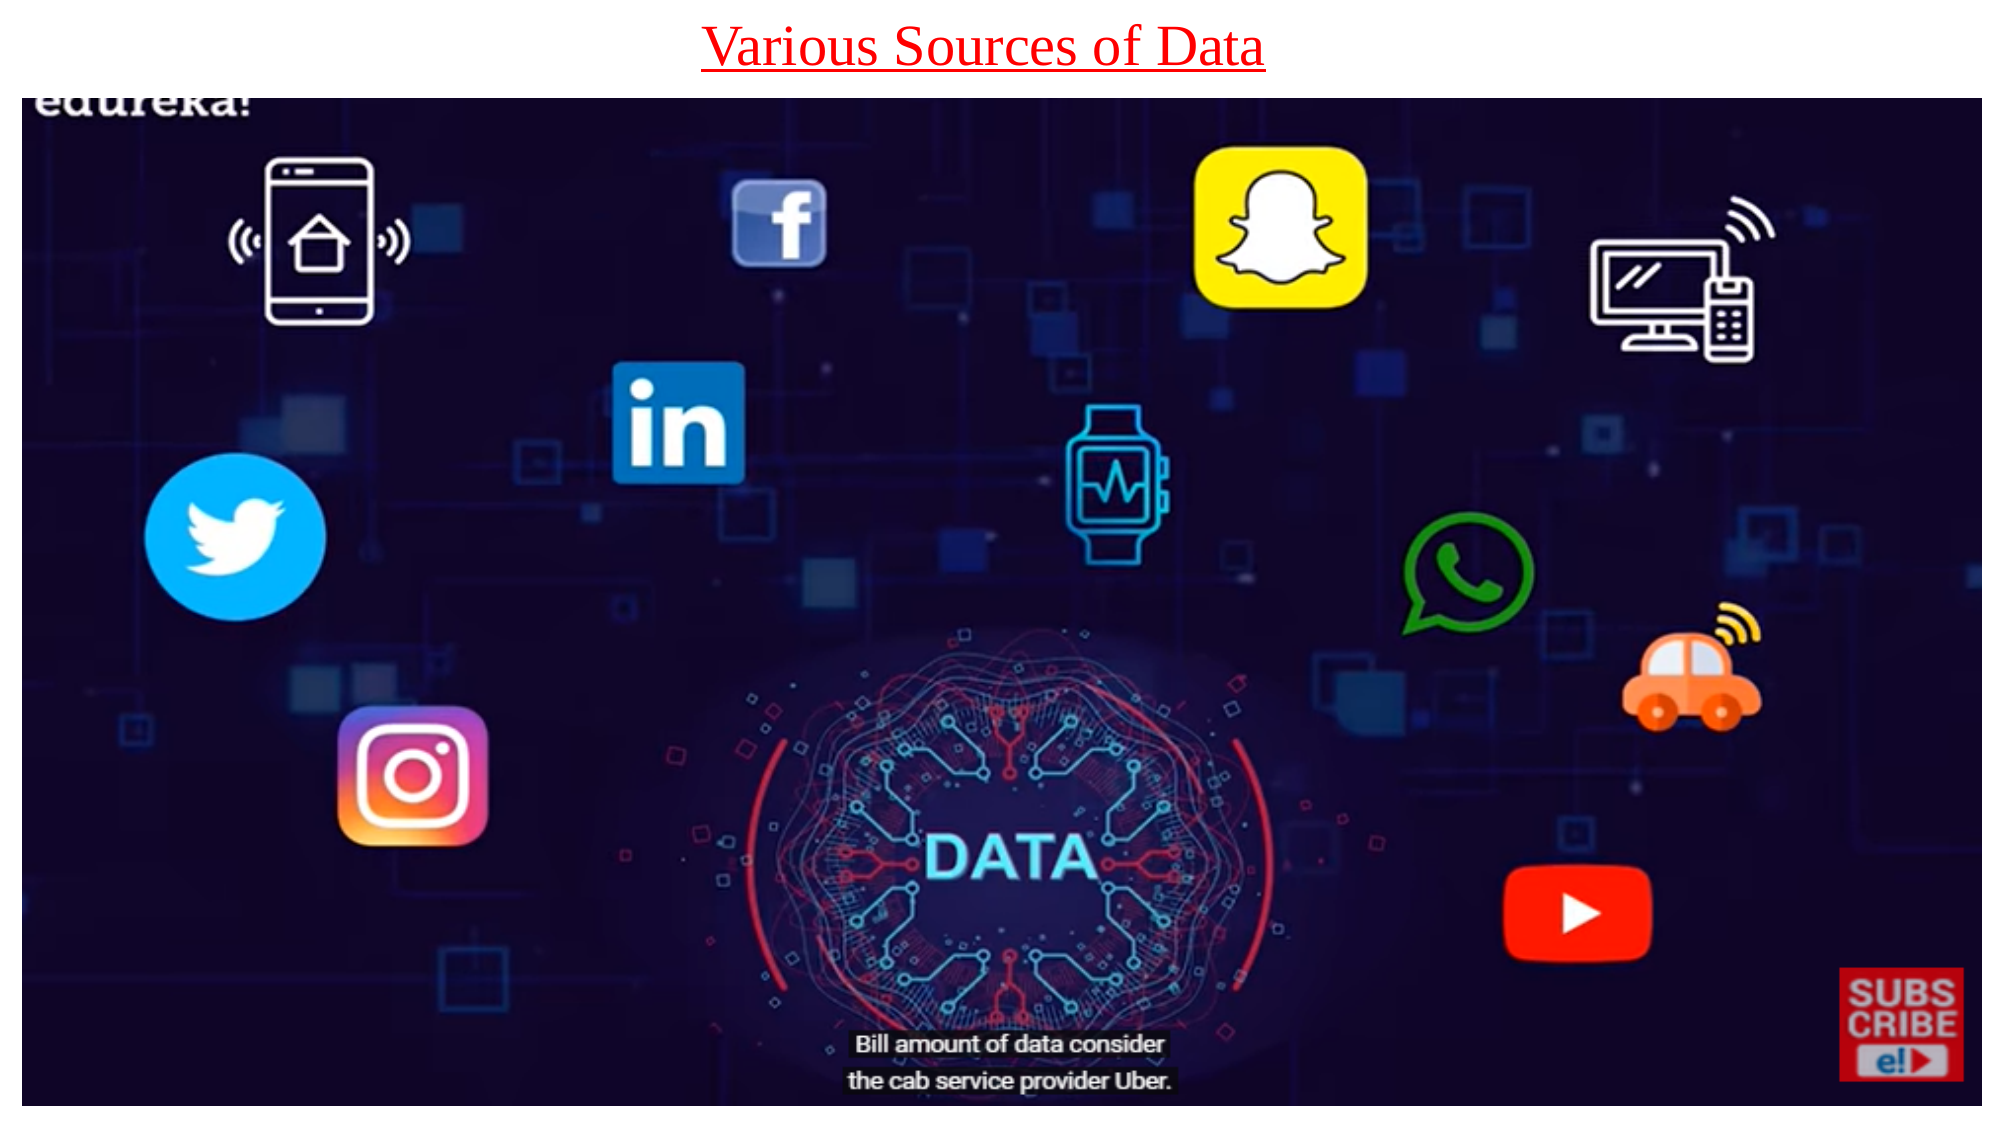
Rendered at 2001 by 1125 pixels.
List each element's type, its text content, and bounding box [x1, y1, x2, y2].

text_box Various Sources of Data [635, 0, 1332, 85]
title Applications of Data Science [137, 59, 1863, 98]
picture [22, 98, 1982, 1106]
